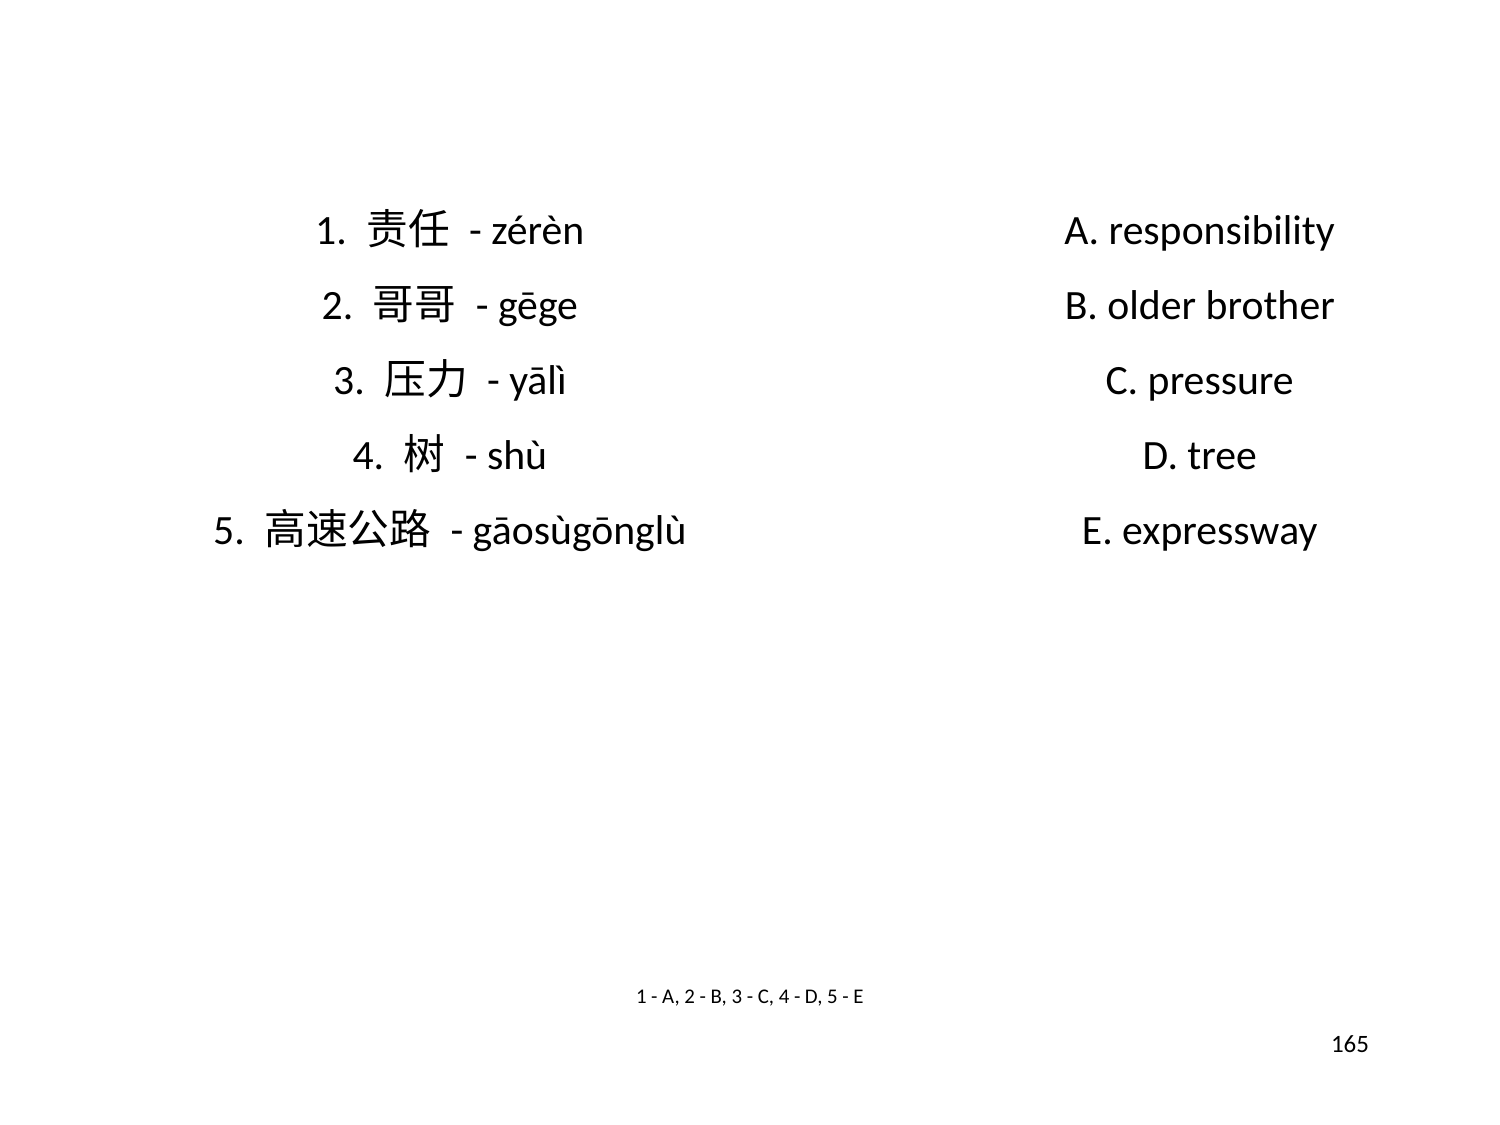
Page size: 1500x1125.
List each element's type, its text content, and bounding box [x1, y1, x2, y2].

text_box 2. 哥哥 - gēge [306, 224, 593, 335]
text_box A. responsibility [1049, 149, 1351, 260]
text_box B. older brother [1049, 224, 1350, 335]
text_box 1 - A, 2 - B, 3 - C, 4 - D, 5 - E [74, 975, 1425, 1015]
text_box D. tree [1127, 375, 1272, 450]
text_box 165 [1315, 1015, 1384, 1065]
text_box 3. 压力 - yālì [318, 299, 582, 410]
text_box 5. 高速公路 - gāosùgōnglù [198, 450, 702, 560]
text_box C. pressure [1090, 299, 1309, 410]
text_box E. expressway [1067, 450, 1333, 560]
text_box 1. 责任 - zérèn [300, 149, 600, 260]
text_box 4. 树 - shù [337, 375, 563, 450]
